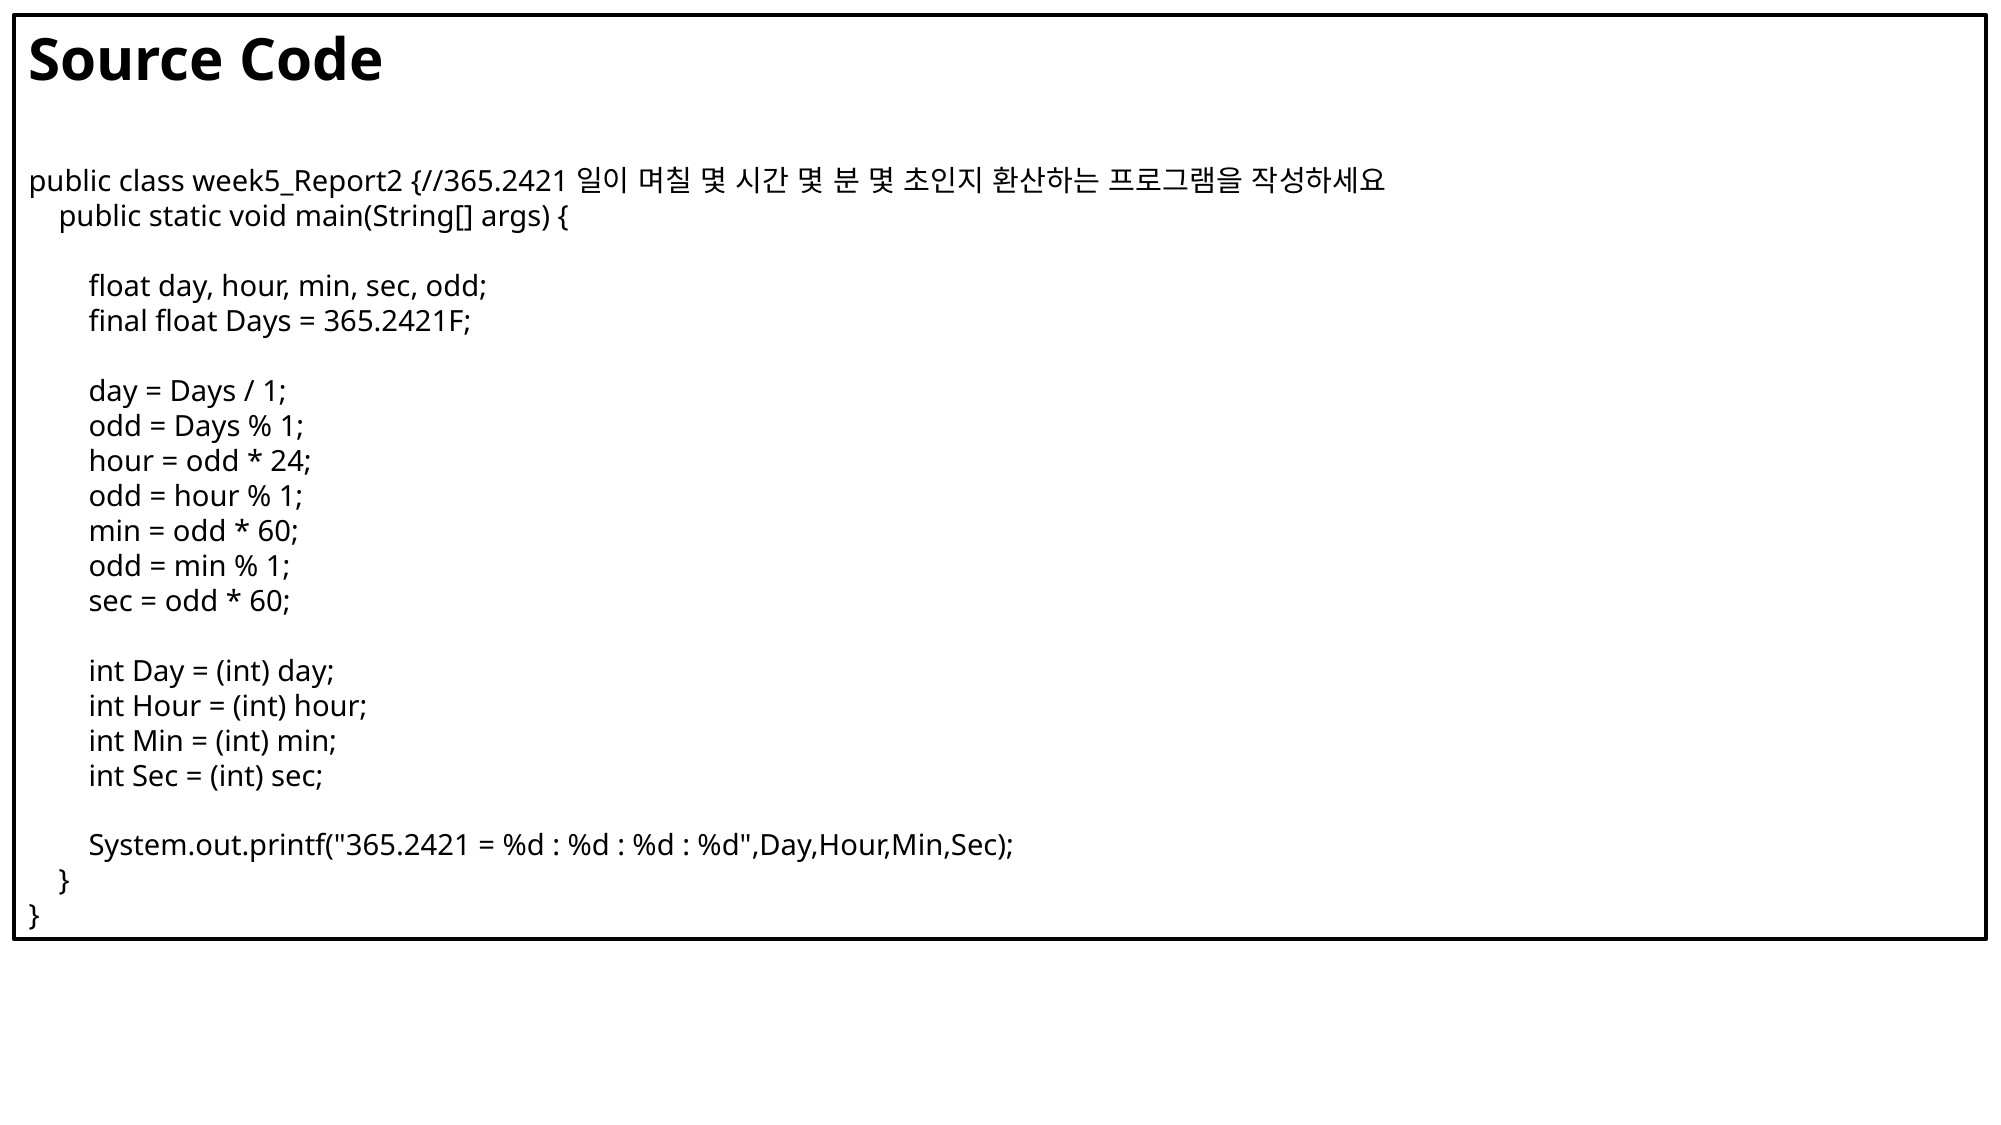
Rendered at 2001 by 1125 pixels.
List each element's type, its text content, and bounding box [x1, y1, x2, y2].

text_box Source Code public class week5_Report2 {//365.2421일이 며칠 몇 시간 몇 분 몇 초인지 환산하는 프로그램을 작성하세요 public static void main(String[] args) { float day, hour, min, sec, odd; final float Days = 365.2421F; day = Days / 1; odd = Days % 1; hour = odd * 24; odd = hour % 1; min = odd * 60; odd = min % 1; sec = odd * 60; int Day = (int) day; int Hour = (int) hour; int Min = (int) min; int Sec = (int) sec; System.out.printf("365.2421 = %d : %d : %d : %d",Day,Hour,Min,Sec); } } [13, 15, 1987, 939]
